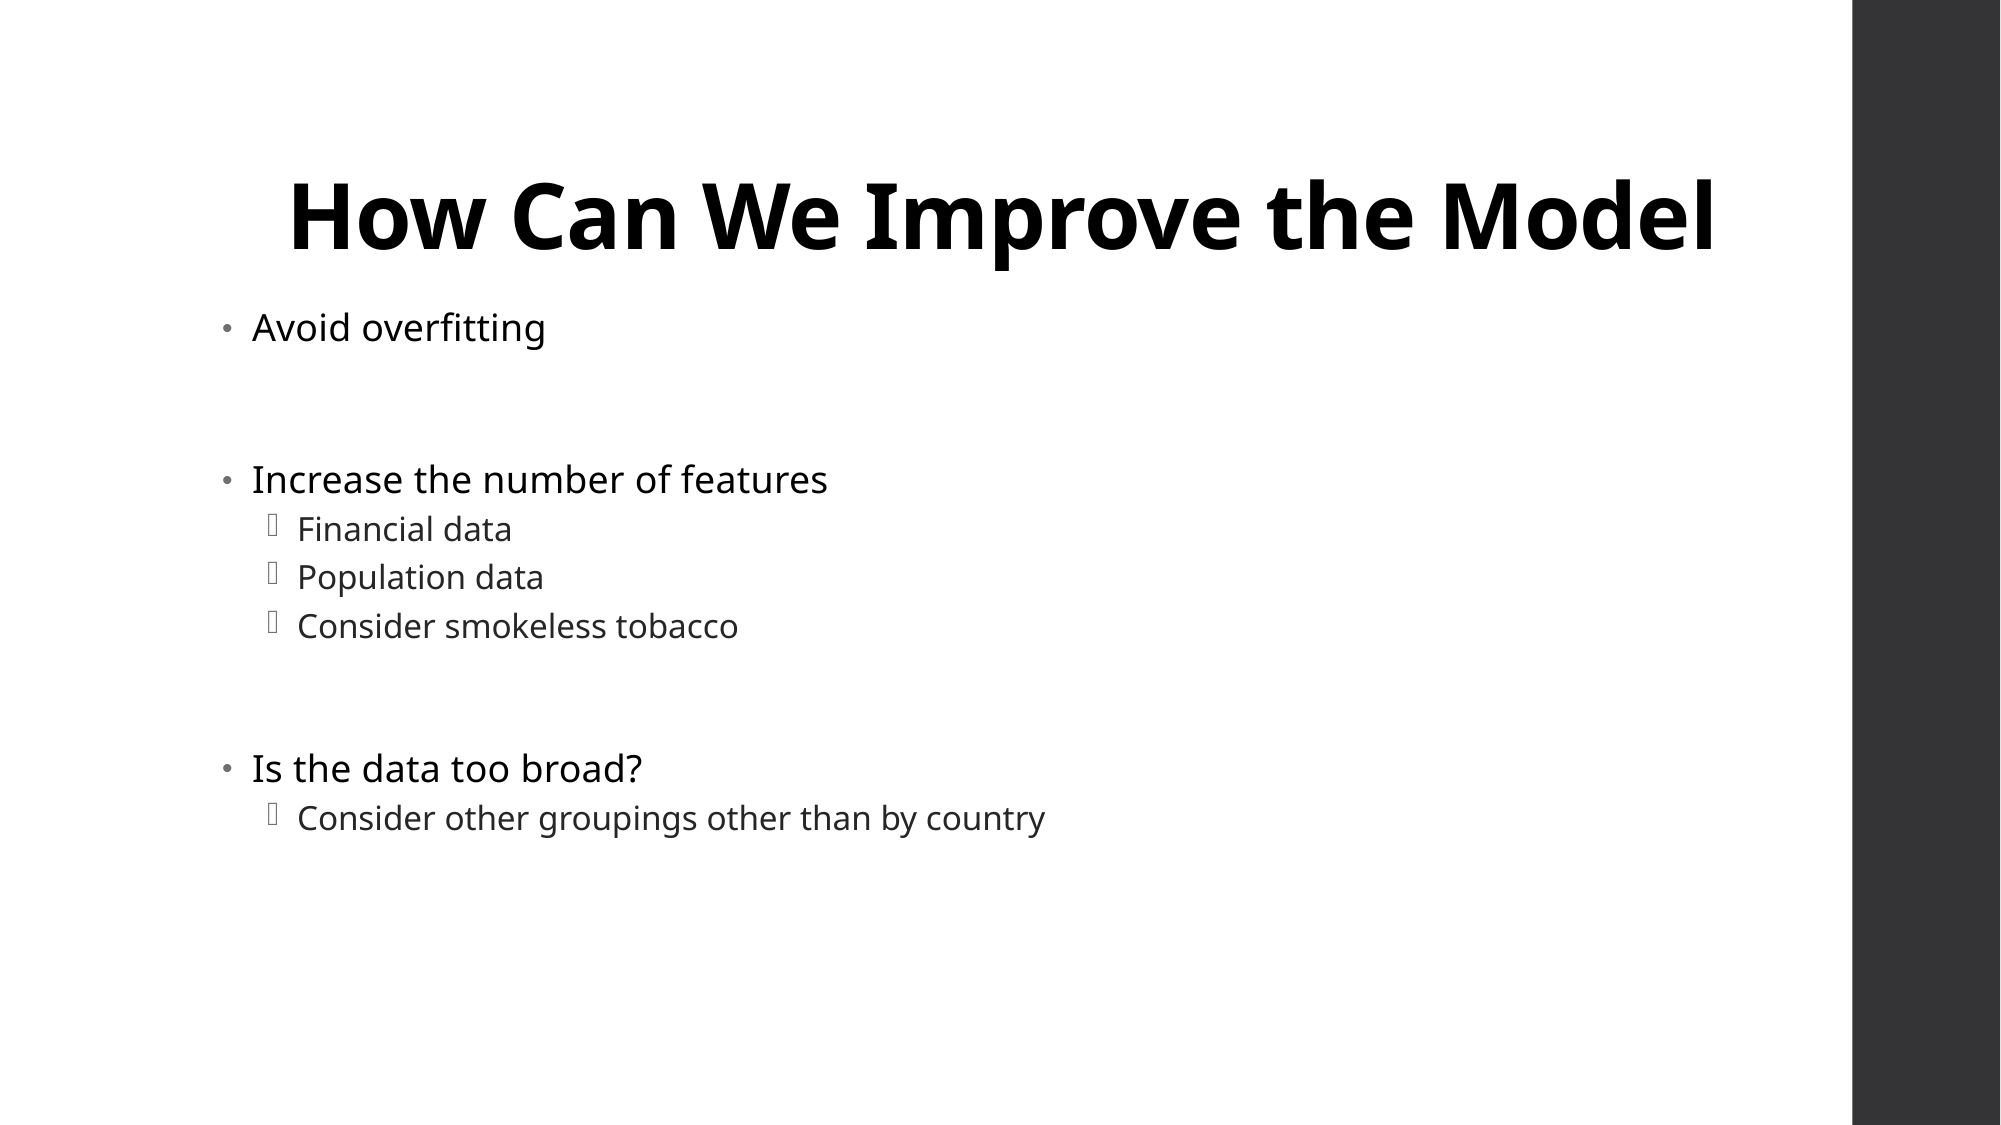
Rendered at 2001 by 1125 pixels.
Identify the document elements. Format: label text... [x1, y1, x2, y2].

list Avoid overfitting Increase the number of features Financial data Population data Consider smokeless tobacco Is the data too broad? Consider other groupings other than by country [206, 299, 1617, 1014]
title How Can We Improve the Model [206, 60, 1797, 278]
